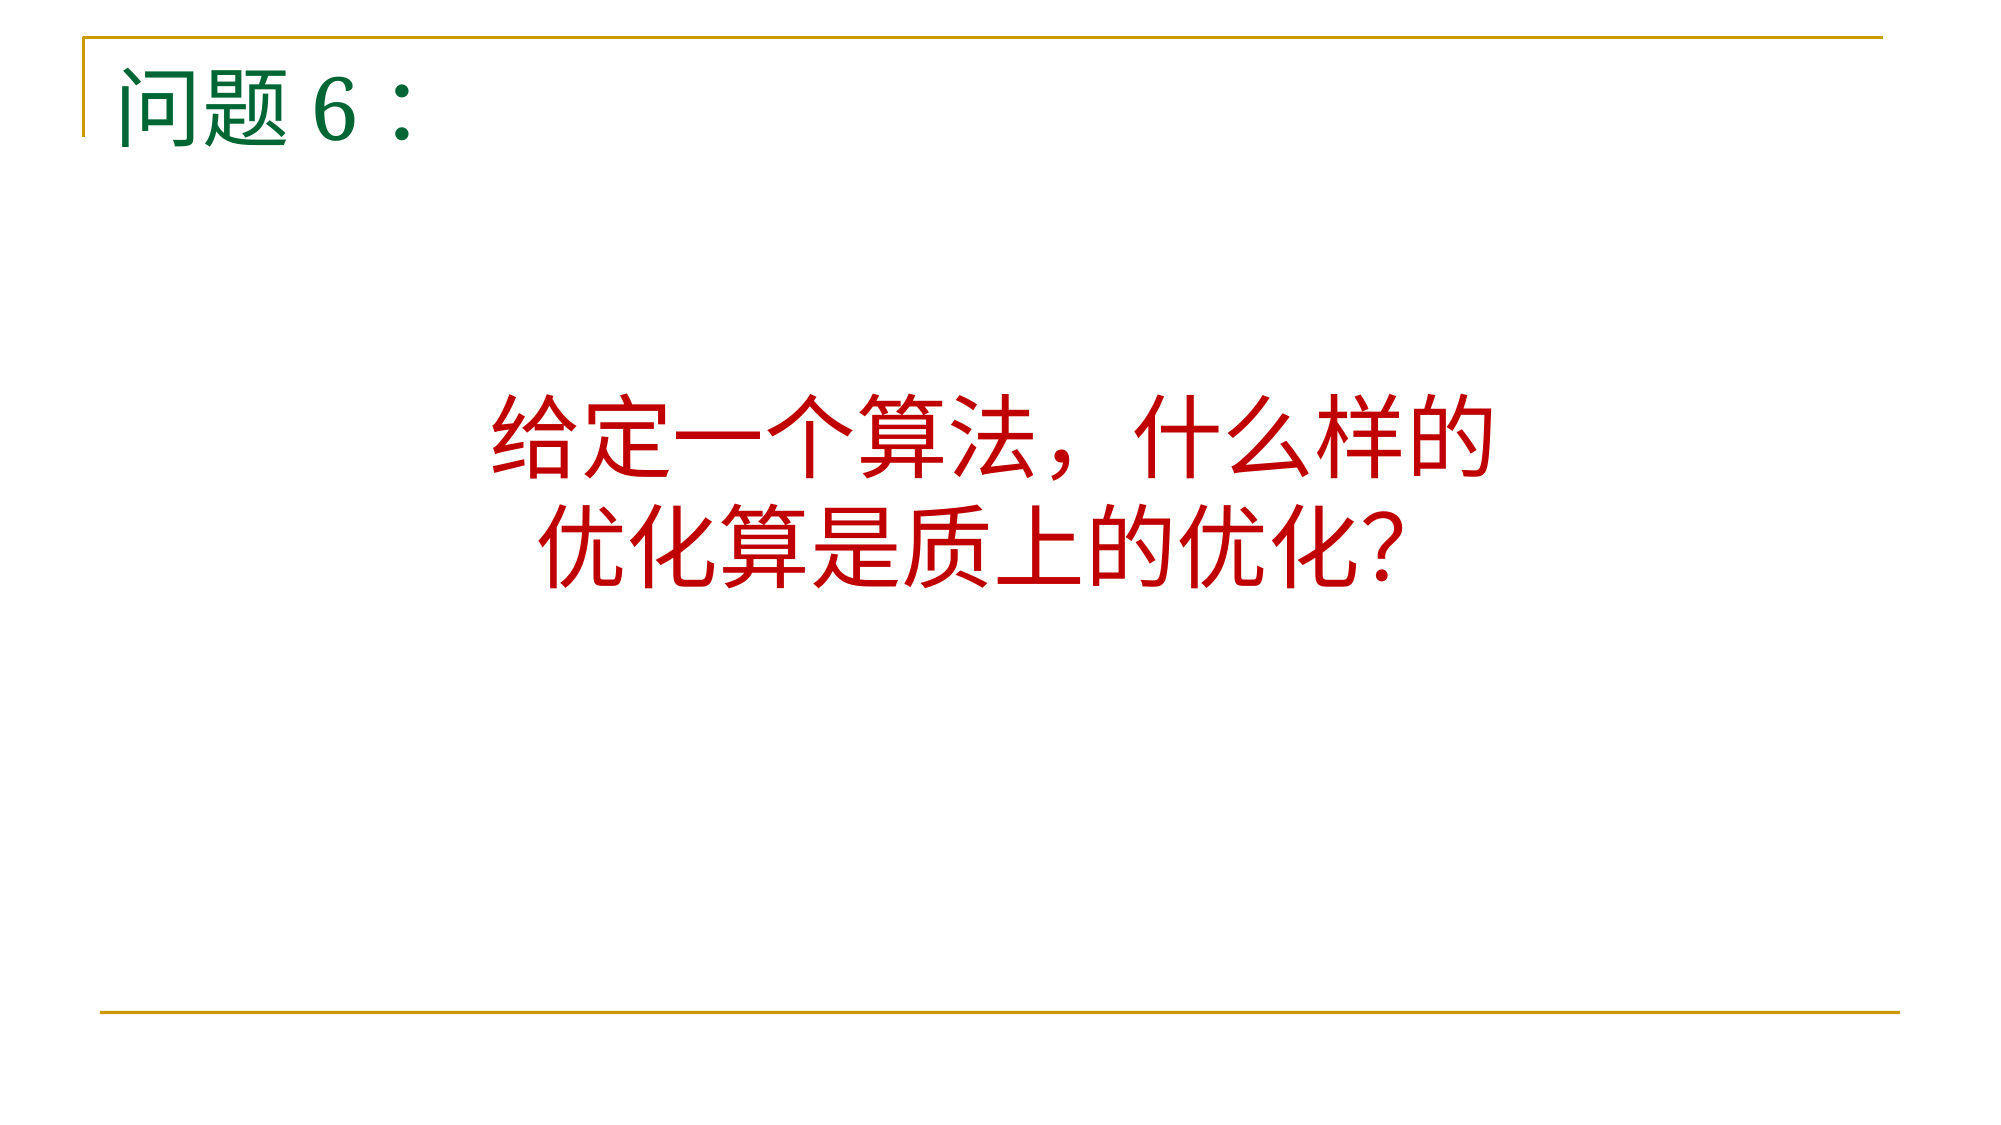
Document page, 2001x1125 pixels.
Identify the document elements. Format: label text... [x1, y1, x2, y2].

title 问题6： [99, 45, 1900, 233]
text_box 给定一个算法，什么样的优化算是质上的优化？ [456, 372, 1532, 607]
